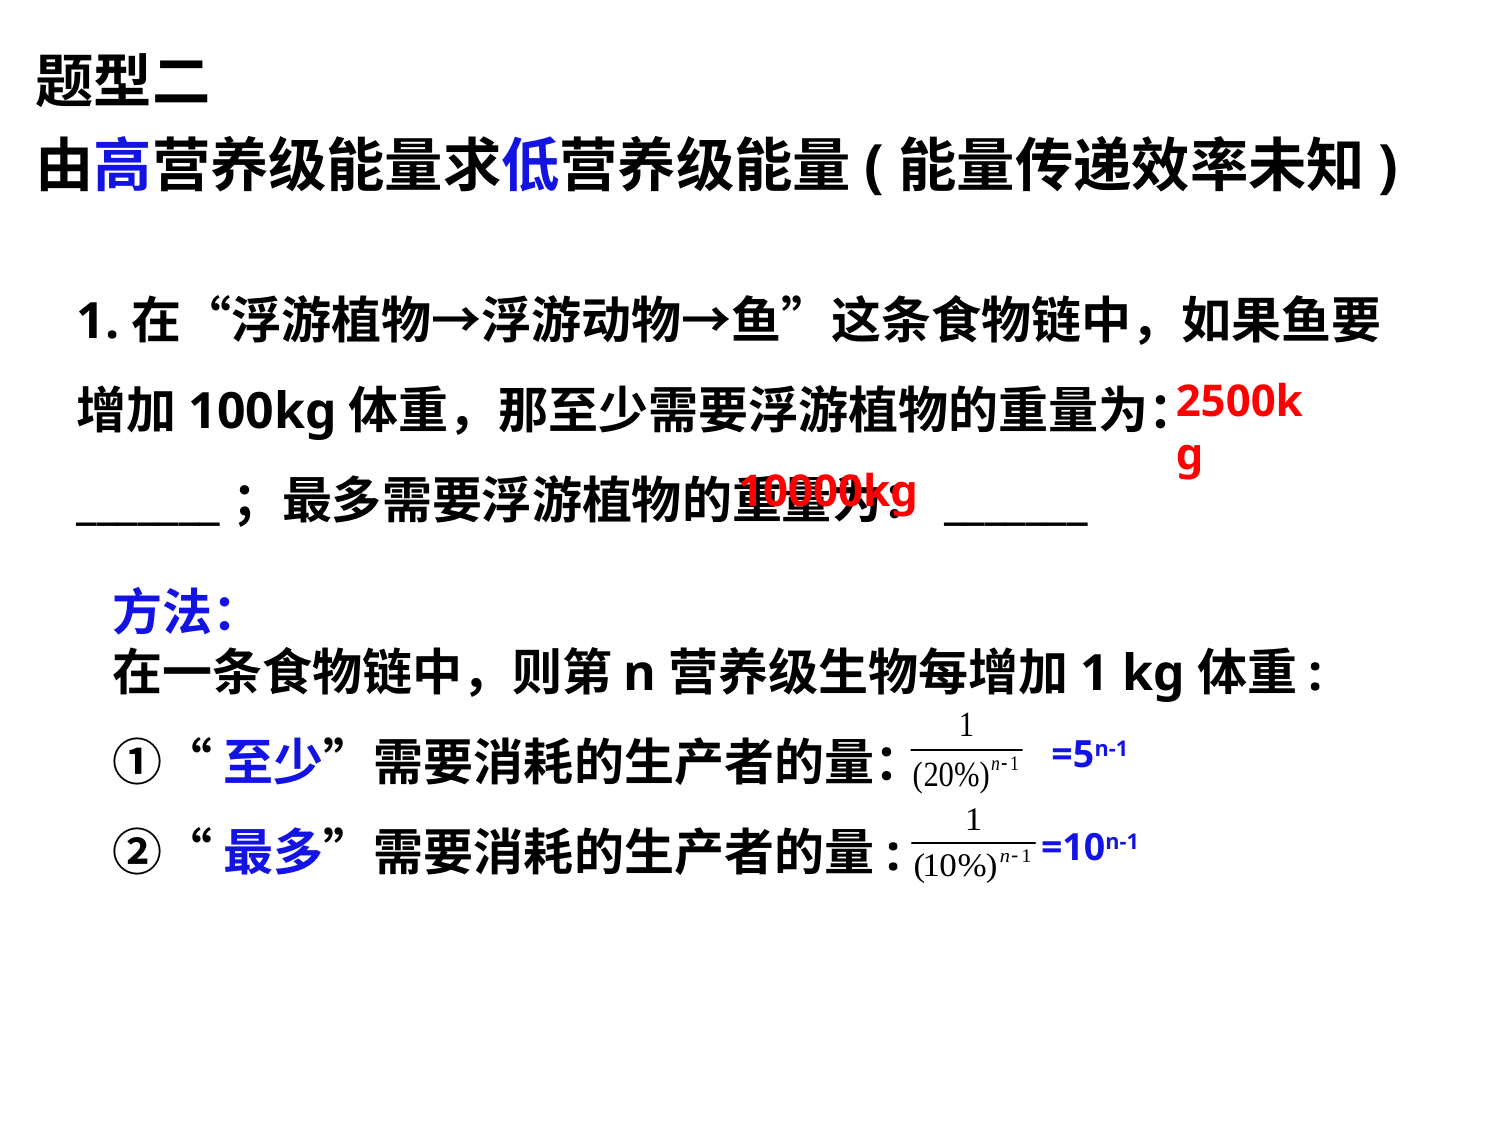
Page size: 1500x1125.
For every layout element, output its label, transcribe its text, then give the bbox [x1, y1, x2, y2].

text_box 2500kg [1161, 365, 1342, 486]
text_box 10000kg [723, 455, 961, 523]
text_box 题型二 由高营养级能量求低营养级能量(能量传递效率未知) [20, 22, 1444, 206]
text_box 方法： 在一条食物链中，则第n营养级生物每增加1 kg体重: ①“至少”需要消耗的生产者的量： ②“最多”需要消耗的生产者的量: [97, 573, 1500, 888]
text_box 1.在“浮游植物→浮游动物→鱼”这条食物链中，如果鱼要增加100kg体重，那至少需要浮游植物的重量为：_______；最多需要浮游植物的重量为：_______ [61, 250, 1403, 536]
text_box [905, 702, 1143, 798]
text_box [905, 798, 1152, 890]
